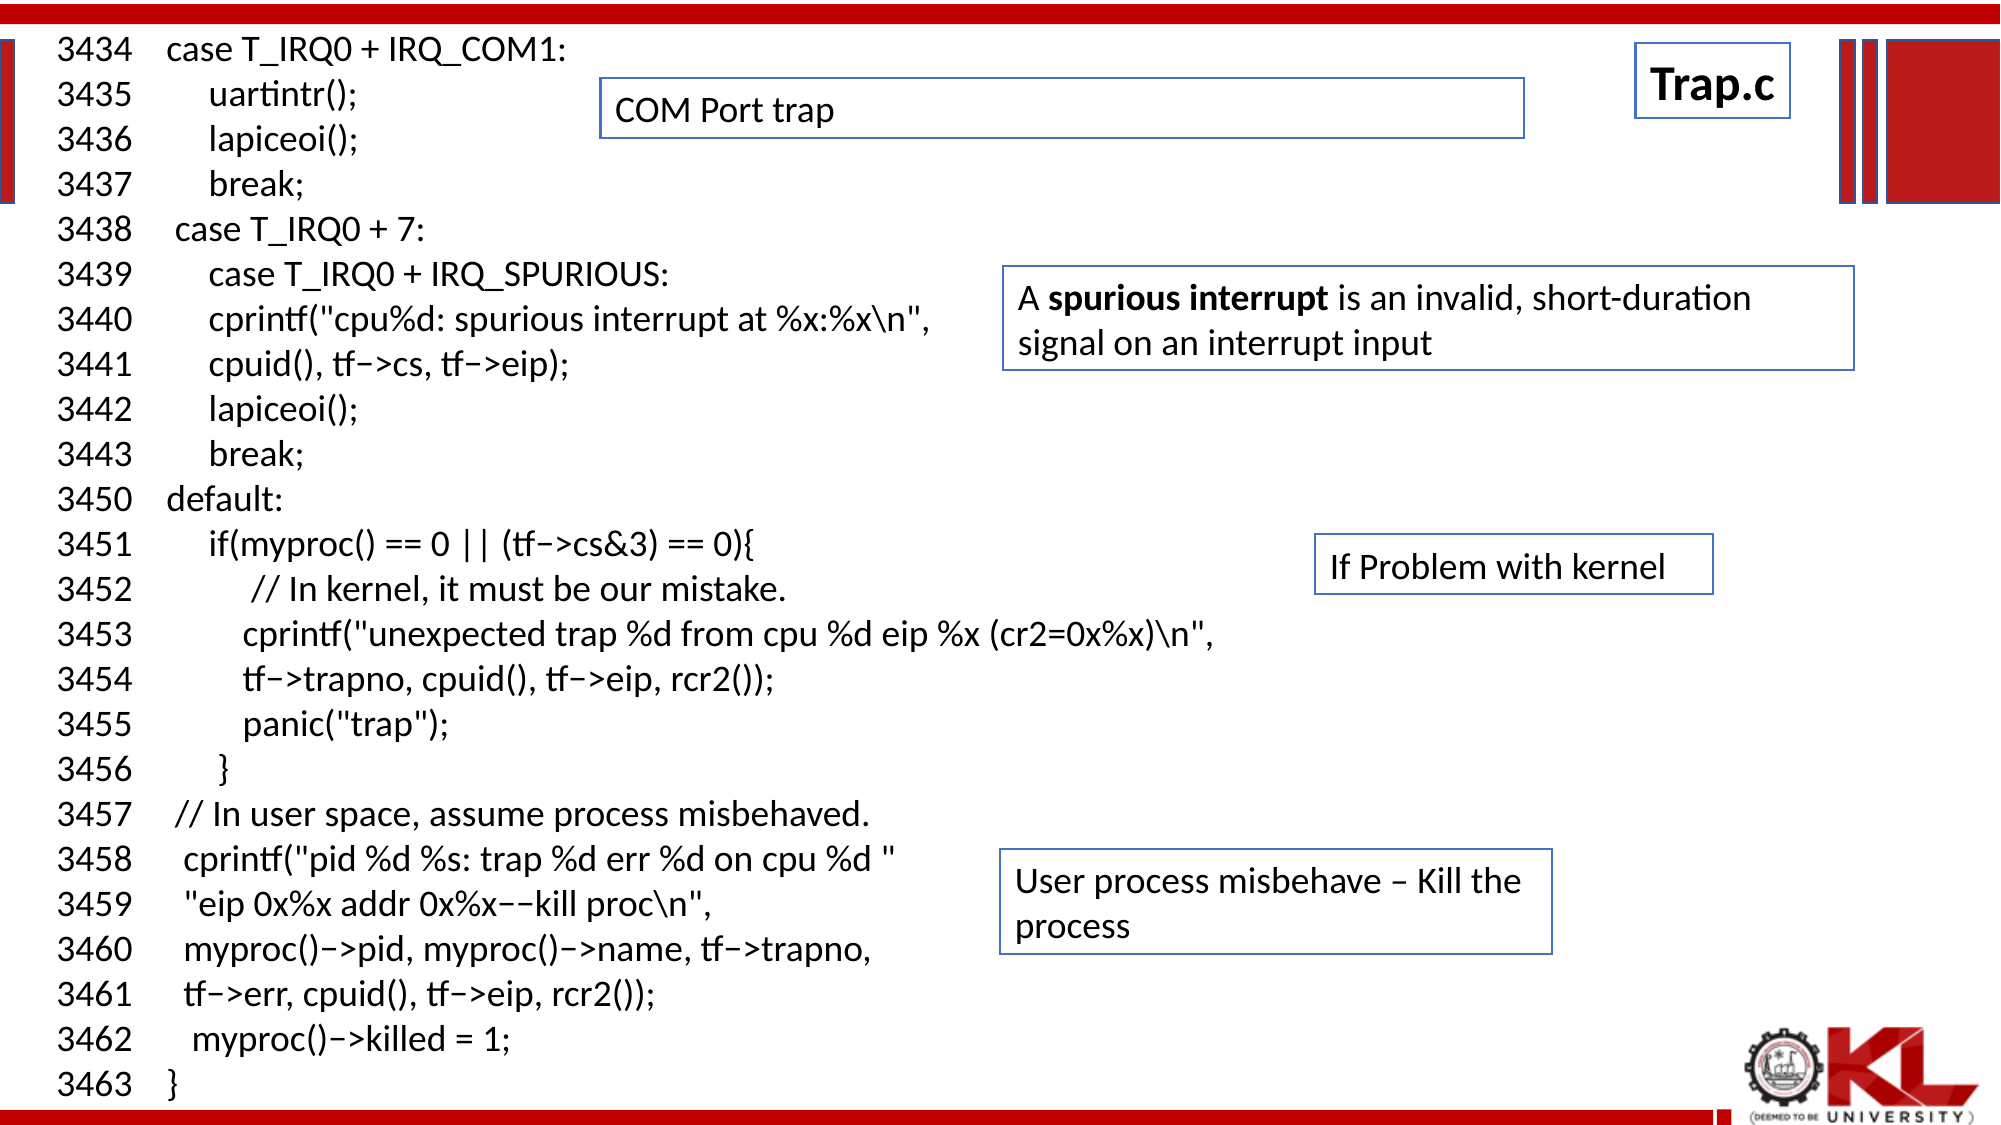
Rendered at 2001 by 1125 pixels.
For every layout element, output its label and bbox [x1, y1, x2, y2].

text_box [0, 4, 2000, 1125]
